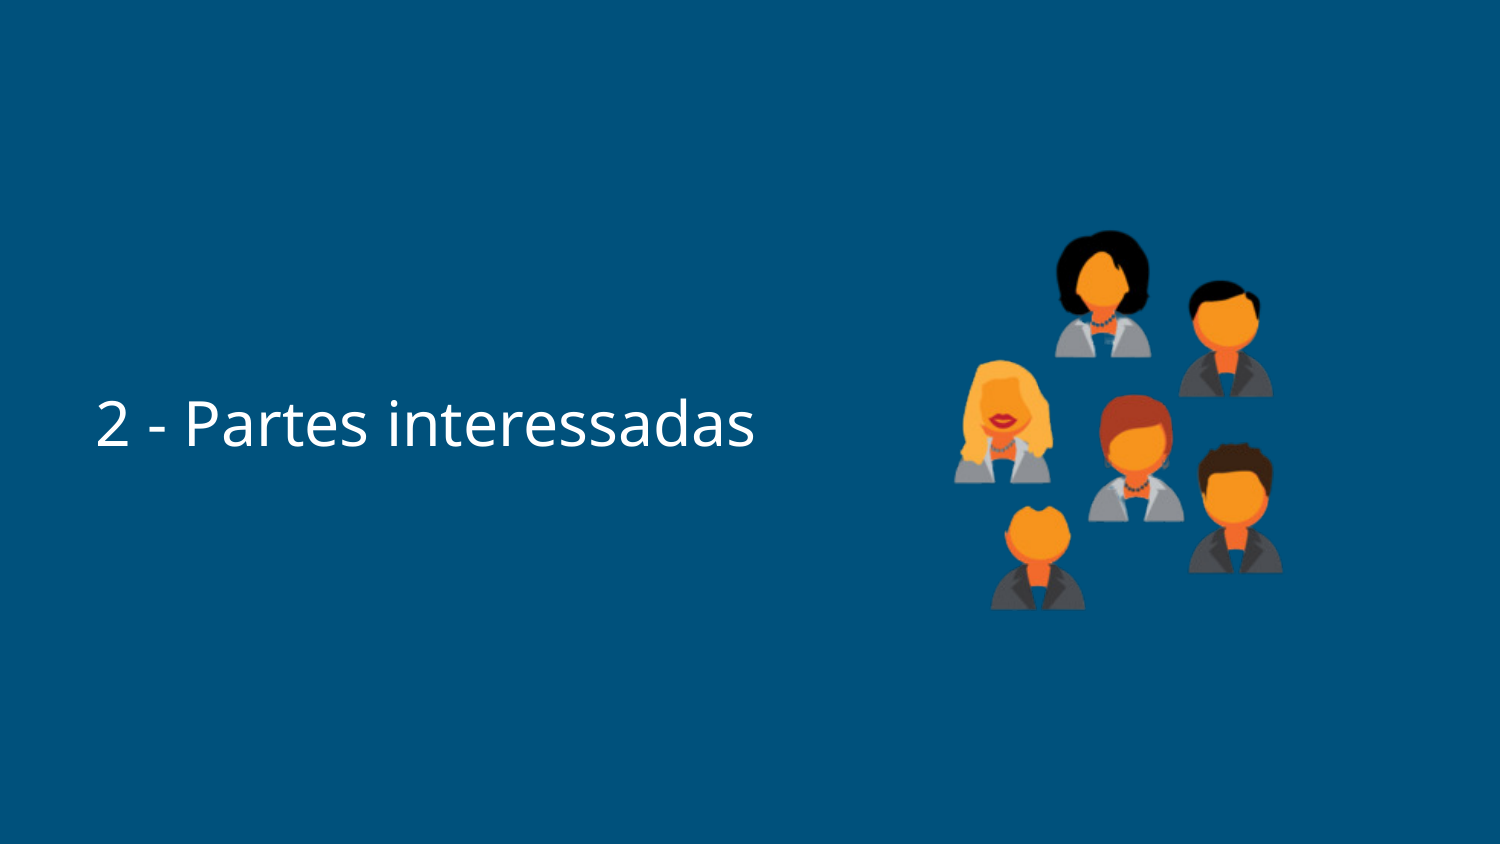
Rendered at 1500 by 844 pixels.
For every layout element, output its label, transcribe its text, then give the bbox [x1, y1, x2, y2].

title 2 - Partes interessadas [80, 86, 1003, 758]
picture [1088, 394, 1184, 523]
picture [1189, 443, 1282, 573]
picture [955, 360, 1053, 484]
picture [991, 506, 1085, 610]
picture [1055, 232, 1151, 358]
picture [1179, 281, 1273, 398]
